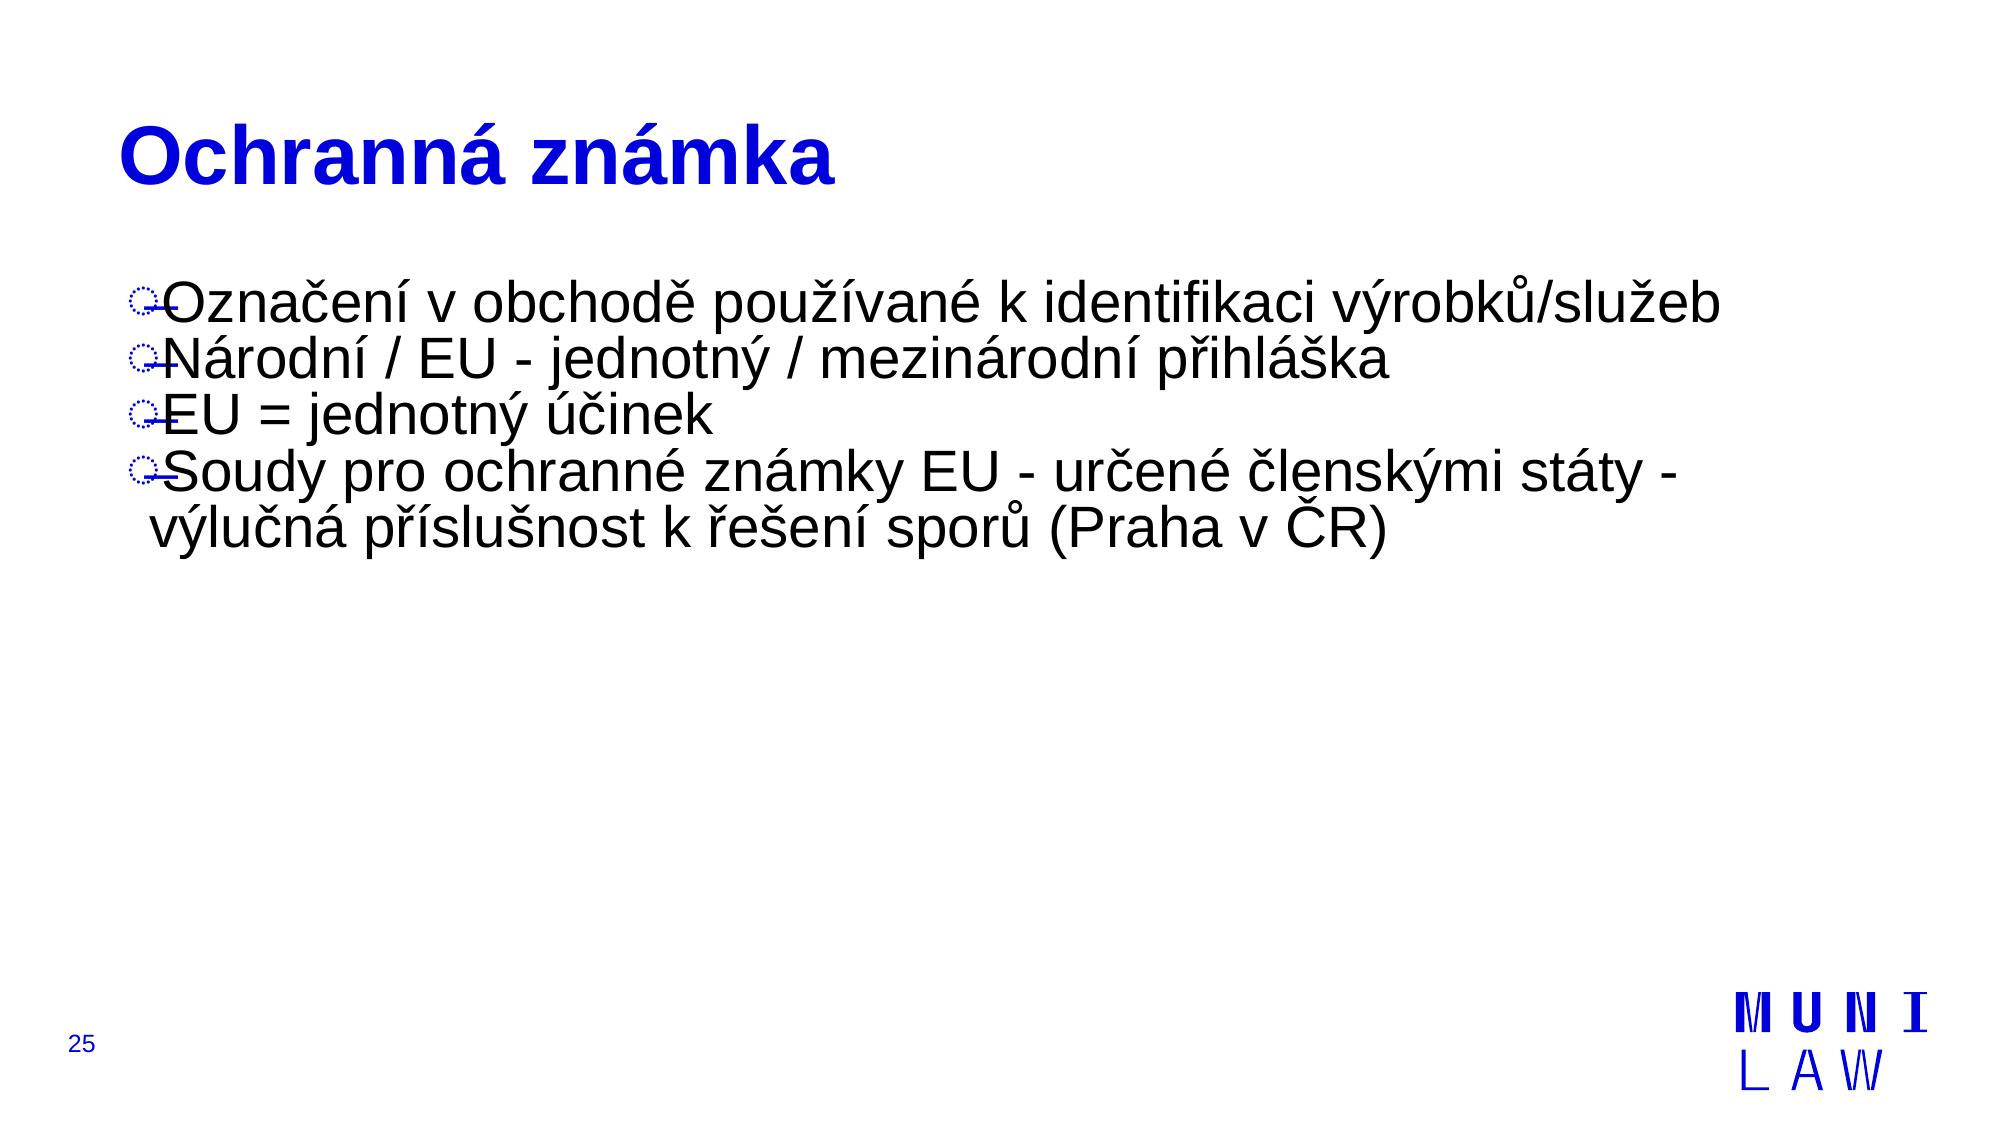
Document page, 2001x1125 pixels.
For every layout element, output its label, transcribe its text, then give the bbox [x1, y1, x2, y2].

title Ochranná známka [118, 118, 1883, 193]
list Označení v obchodě používané k identifikaci výrobků/služeb Národní / EU - jednotný / mezinárodní přihláška EU = jednotný účinek Soudy pro ochranné známky EU - určené členskými státy - výlučná příslušnost k řešení sporů (Praha v ČR) [118, 277, 1883, 957]
slide_number 25 [67, 1021, 110, 1063]
